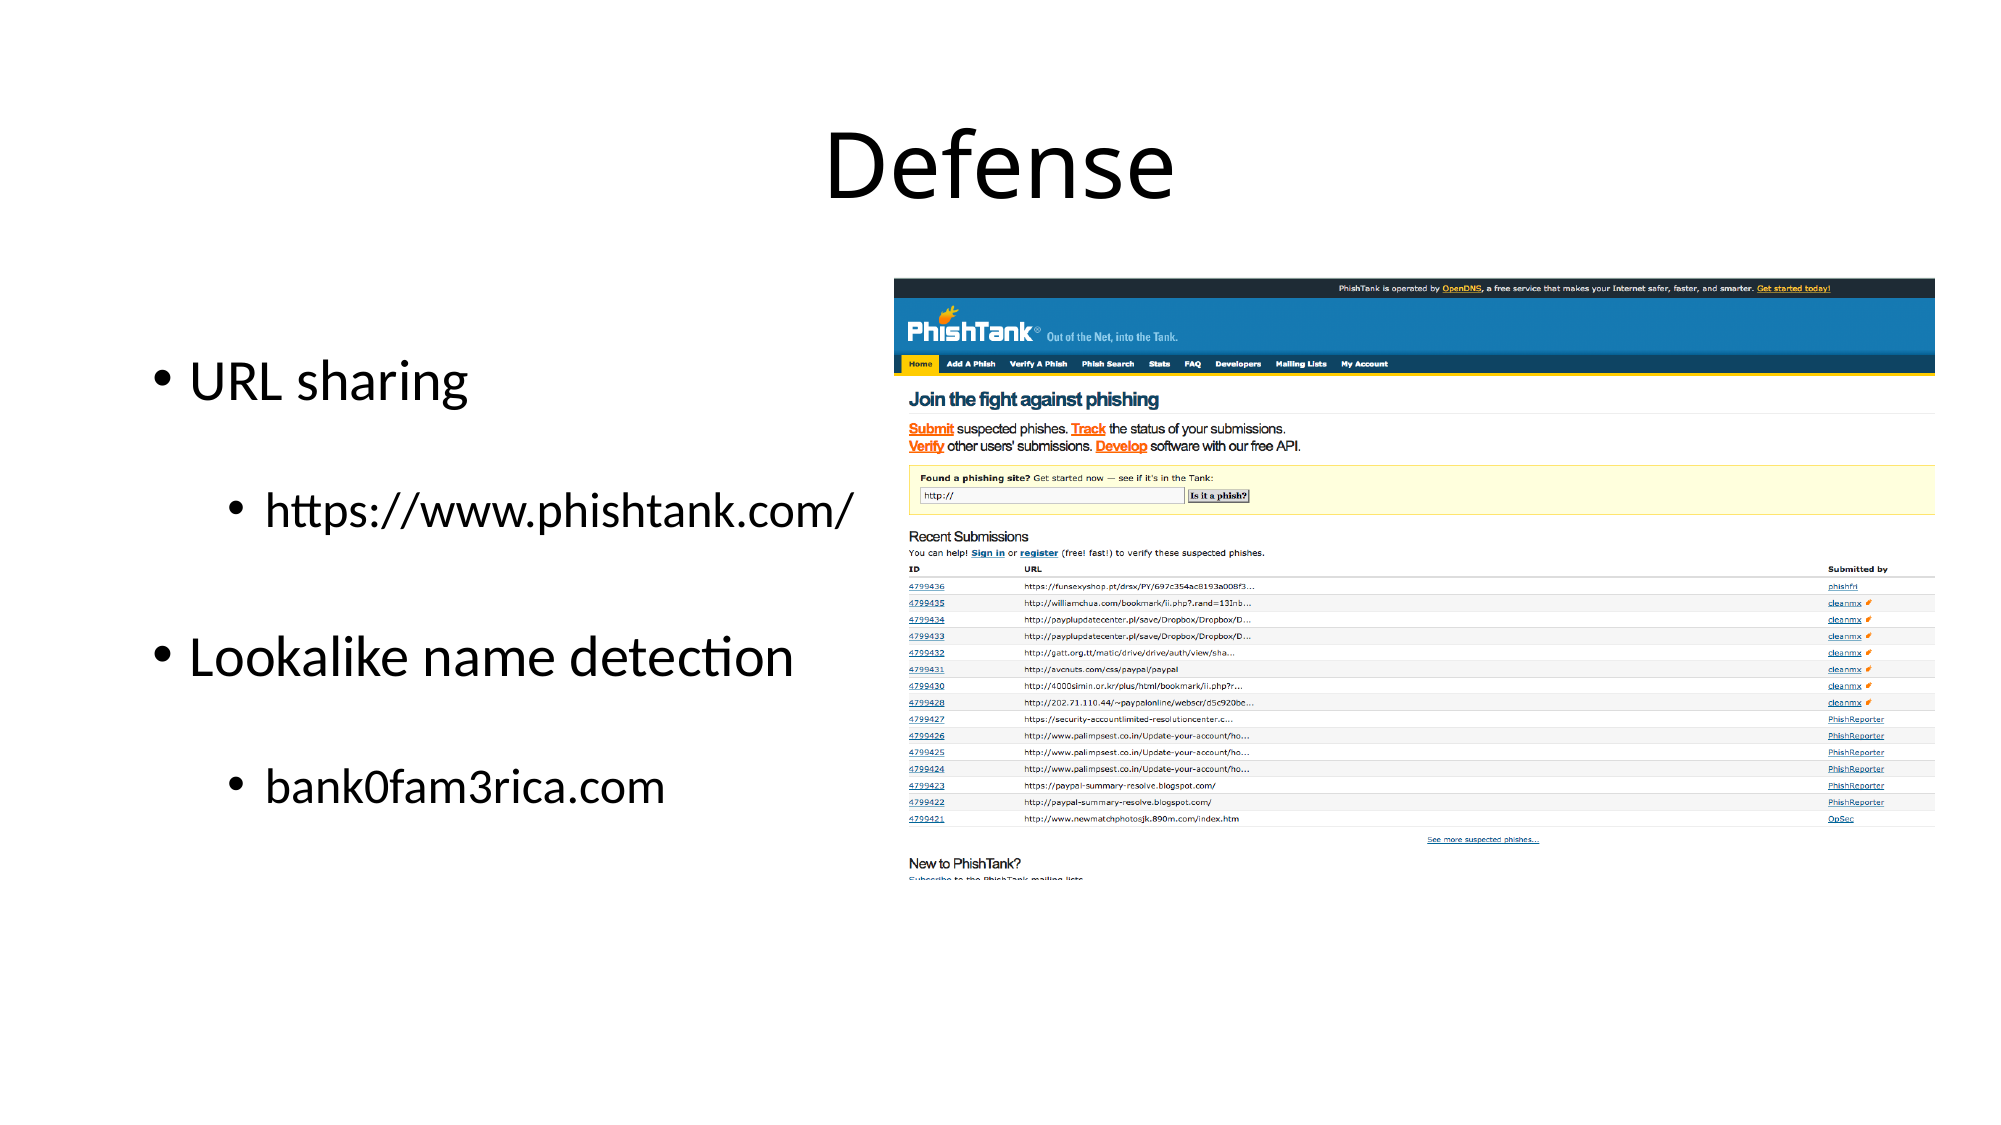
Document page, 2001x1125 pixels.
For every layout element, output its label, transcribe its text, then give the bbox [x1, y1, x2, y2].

title Defense [137, 59, 1863, 278]
picture [894, 277, 1935, 880]
list URL sharing https://www.phishtank.com/ Lookalike name detection bank0fam3rica.com [137, 299, 1863, 1014]
